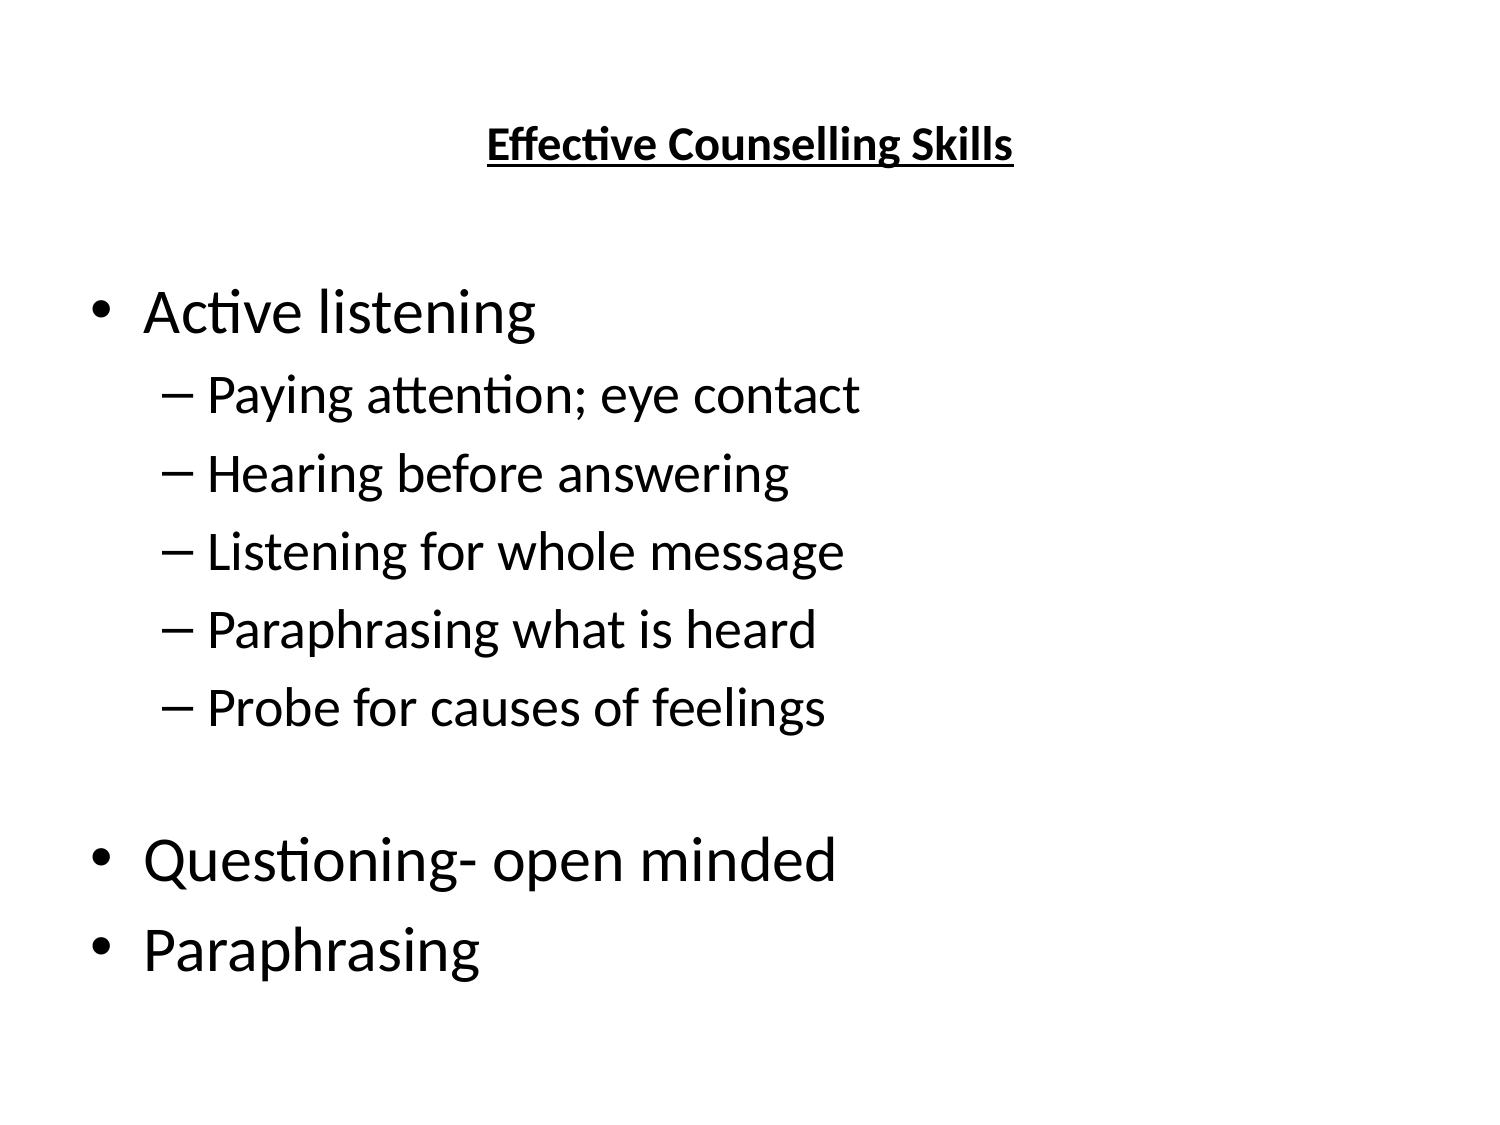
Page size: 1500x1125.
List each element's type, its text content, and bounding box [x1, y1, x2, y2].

list Active listening Paying attention; eye contact Hearing before answering Listening for whole message Paraphrasing what is heard Probe for causes of feelings Questioning- open minded Paraphrasing [75, 262, 1425, 1005]
title Effective Counselling Skills [75, 45, 1425, 233]
